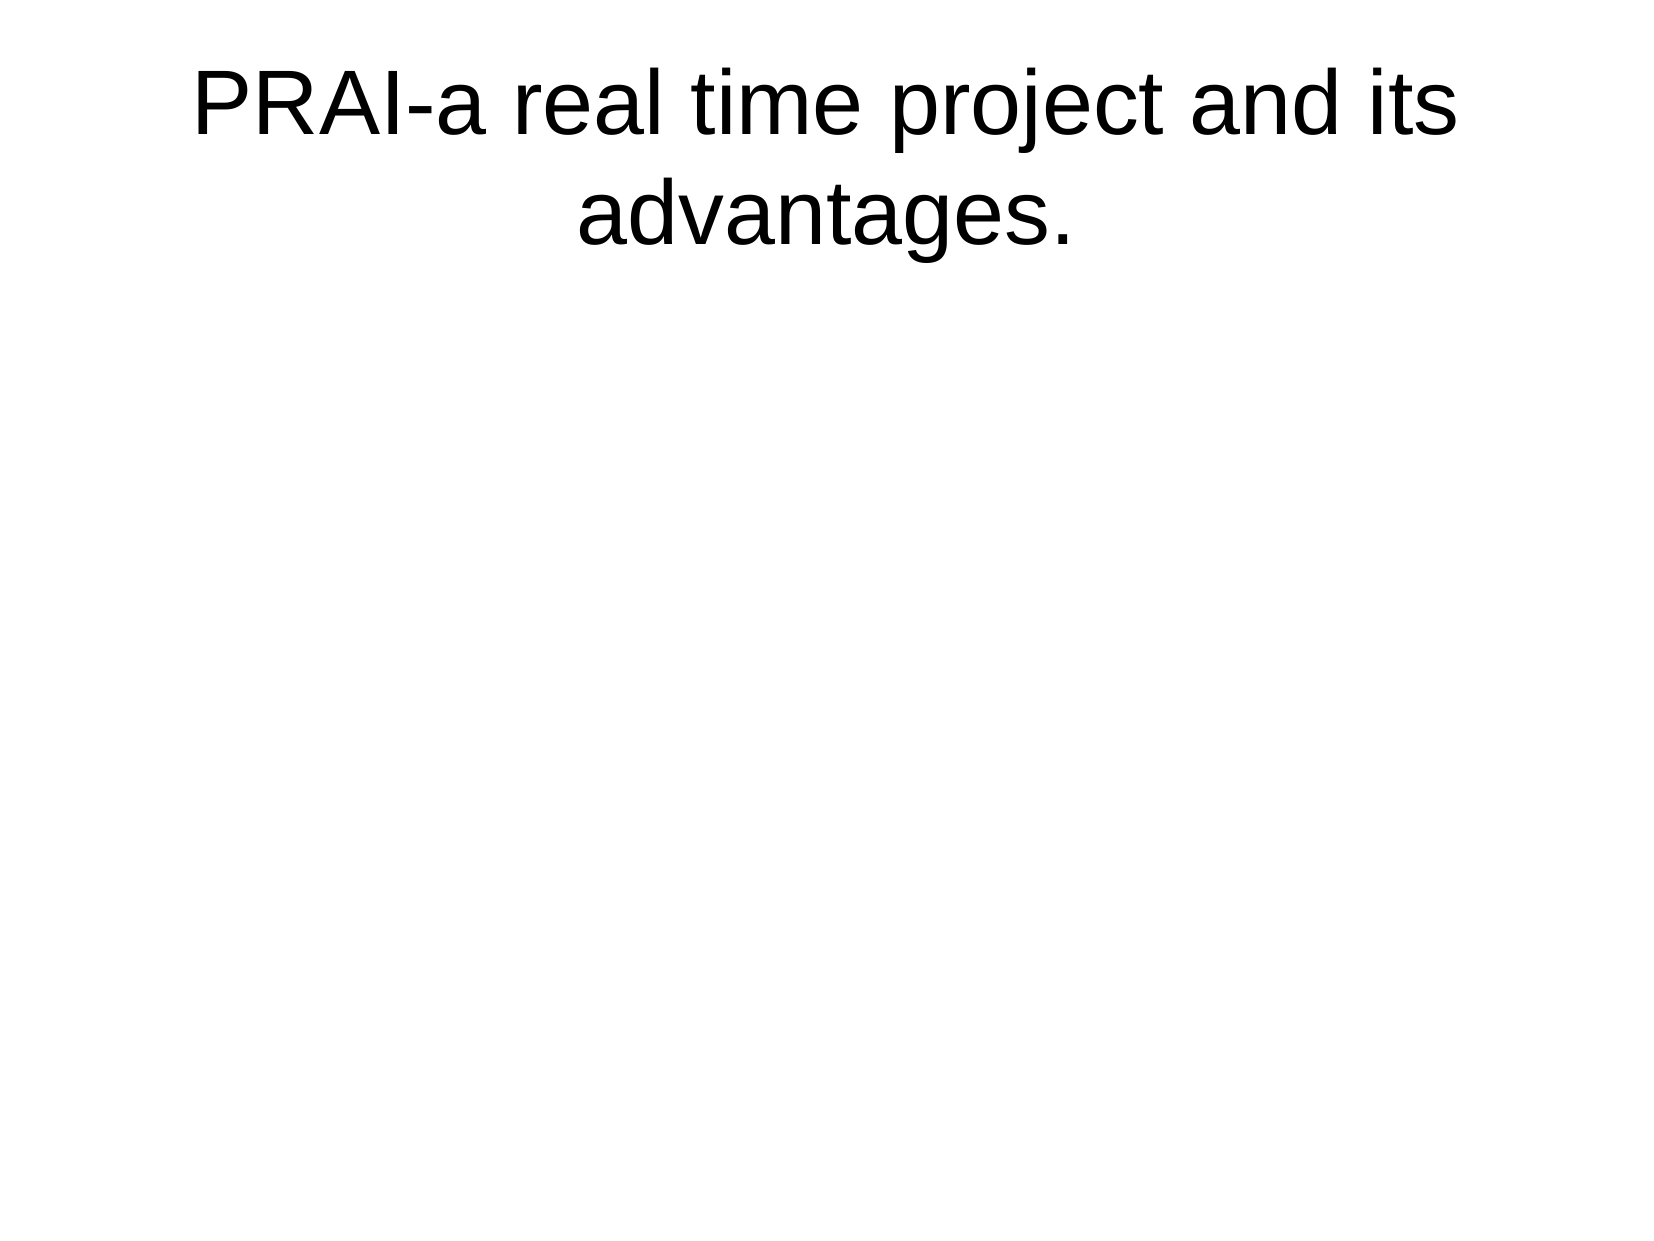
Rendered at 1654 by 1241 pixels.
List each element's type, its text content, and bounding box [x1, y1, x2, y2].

text_box PRAI-a real time project and its advantages. [82, 49, 1571, 257]
